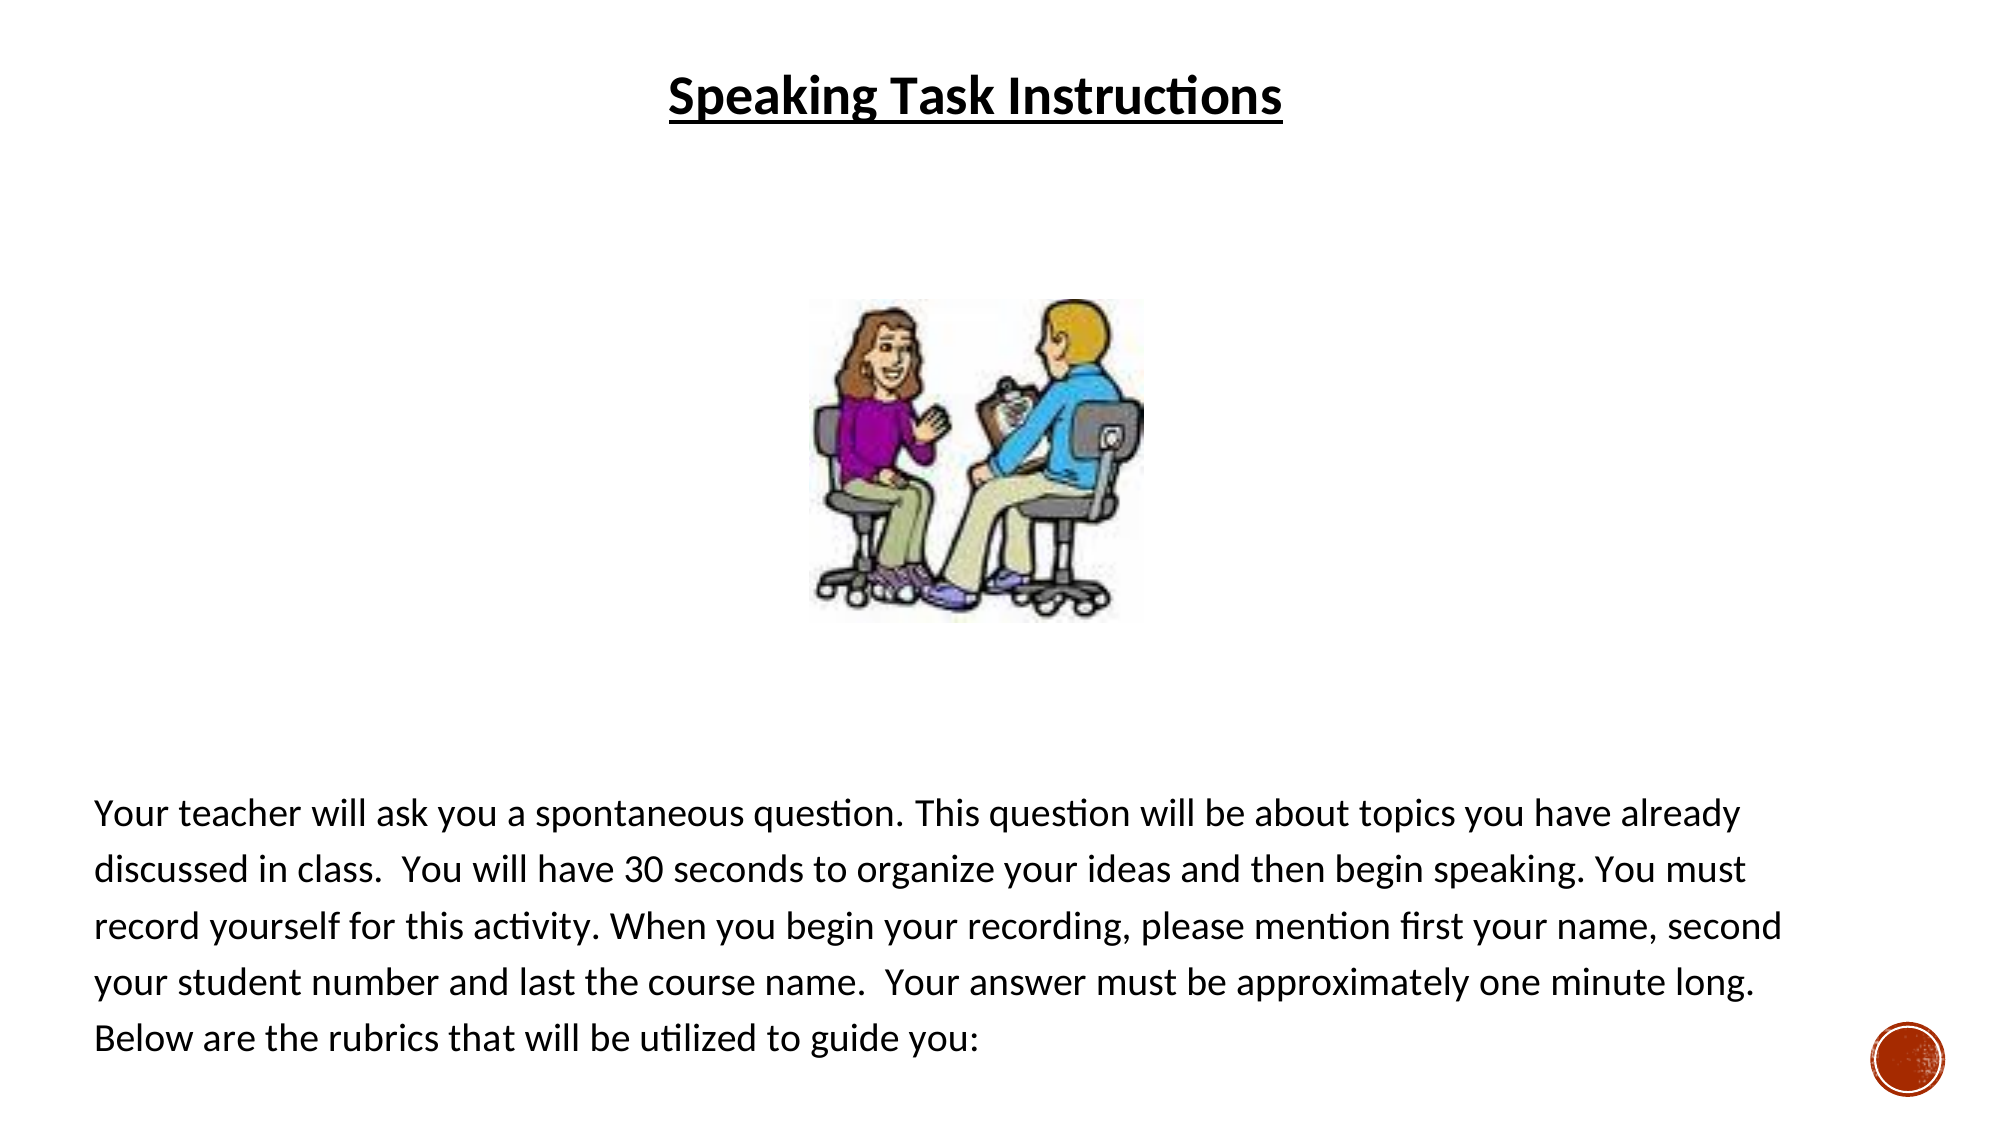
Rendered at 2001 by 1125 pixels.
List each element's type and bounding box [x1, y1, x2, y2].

picture [94, 64, 1859, 1106]
